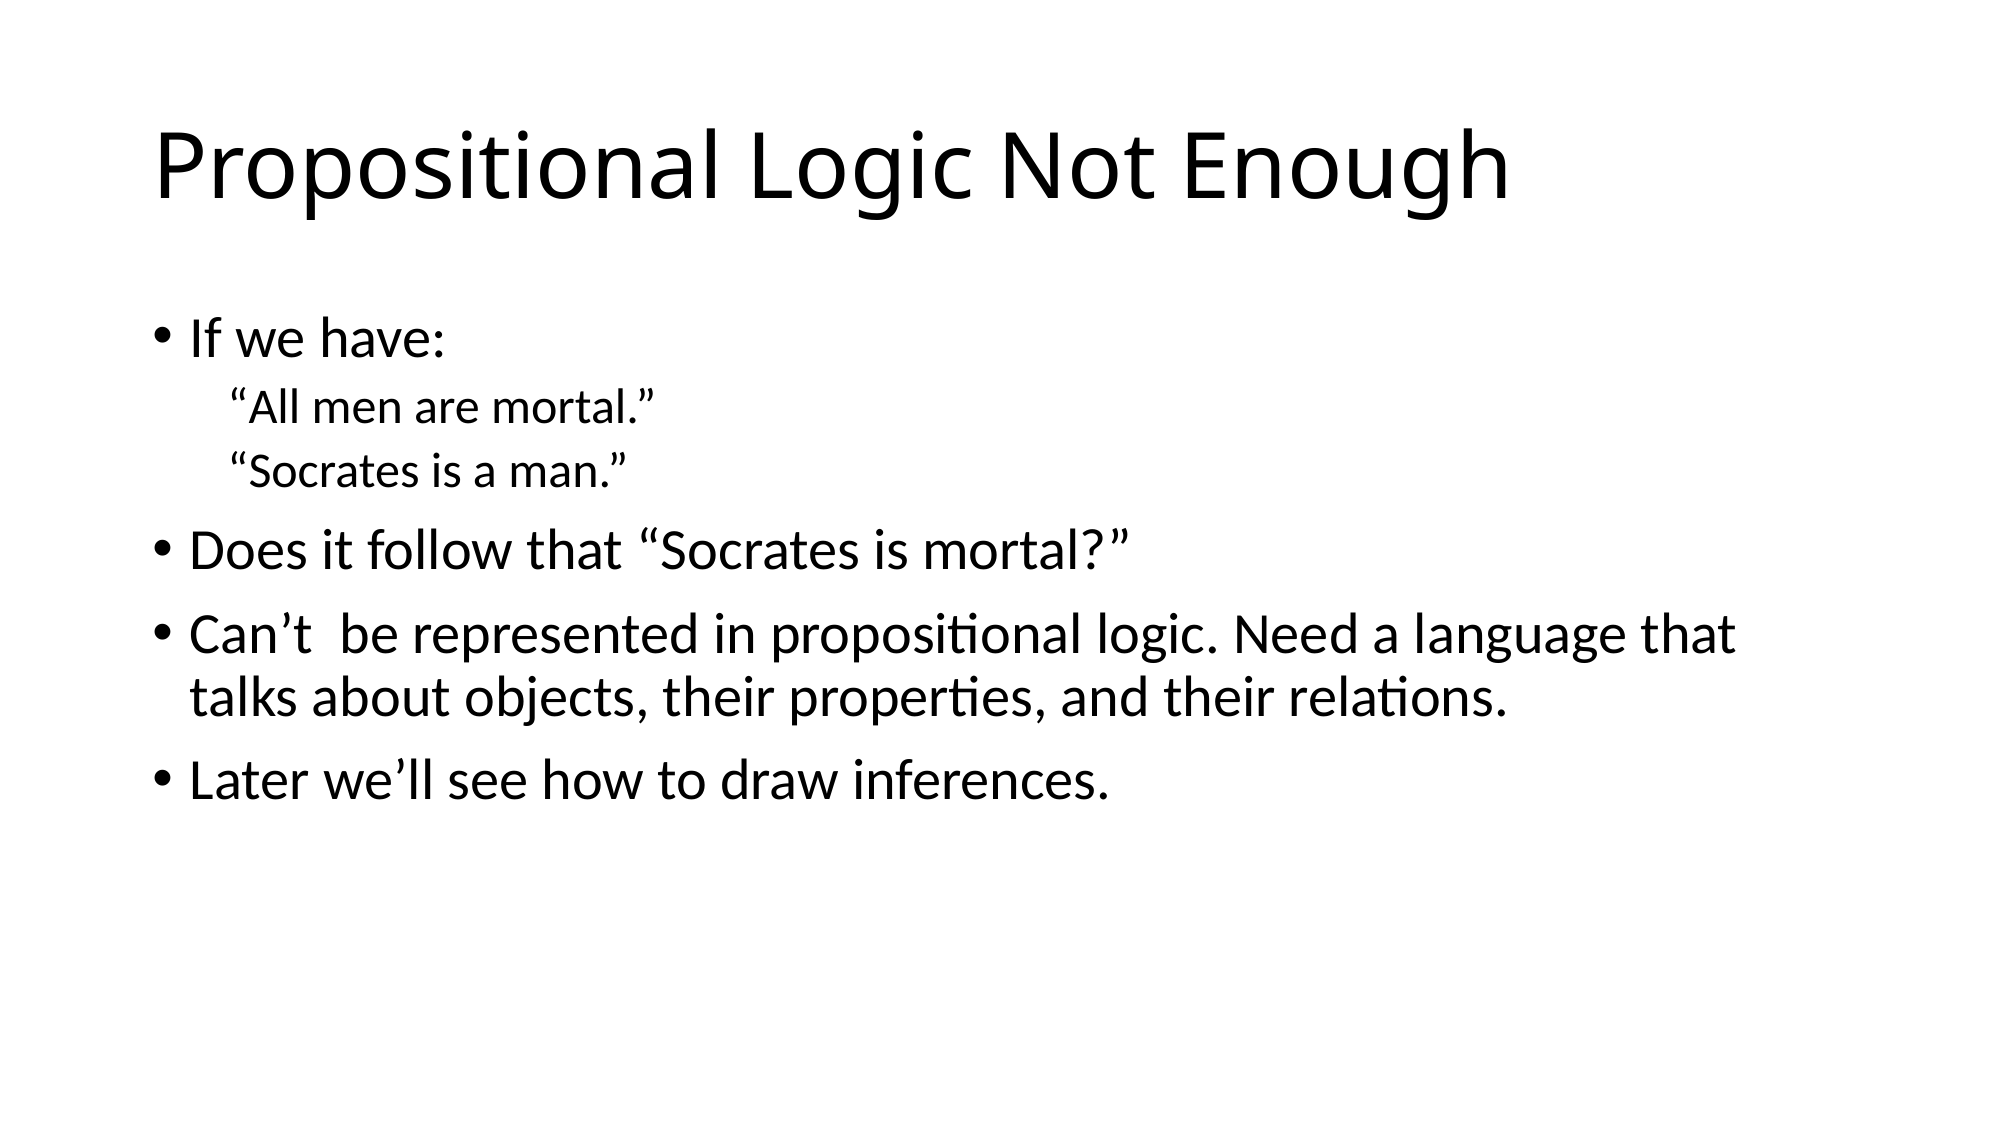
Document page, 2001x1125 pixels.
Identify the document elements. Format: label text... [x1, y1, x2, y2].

list If we have: “All men are mortal.” “Socrates is a man.” Does it follow that “Socrates is mortal?” Can’t be represented in propositional logic. Need a language that talks about objects, their properties, and their relations. Later we’ll see how to draw inferences. [137, 299, 1863, 1014]
title Propositional Logic Not Enough [137, 59, 1863, 278]
